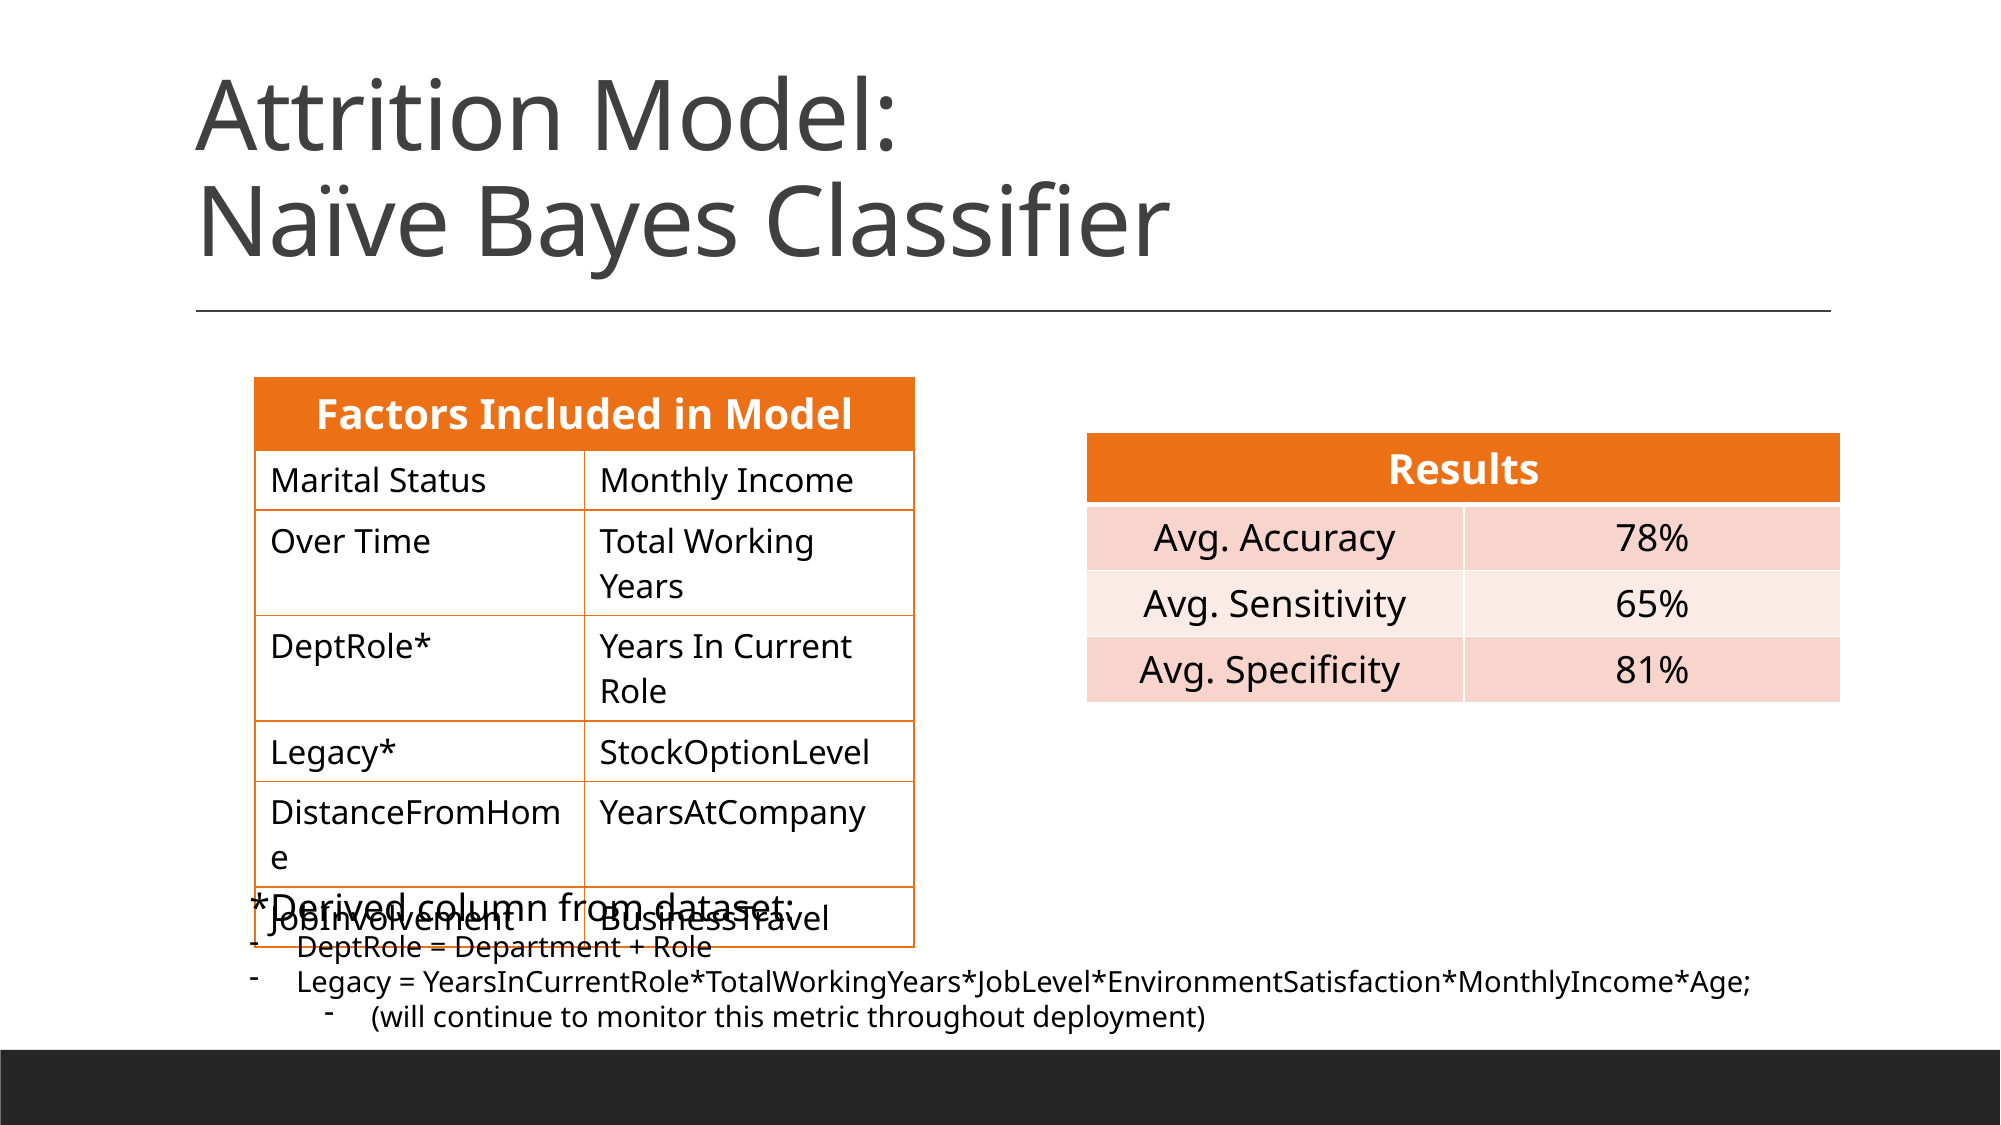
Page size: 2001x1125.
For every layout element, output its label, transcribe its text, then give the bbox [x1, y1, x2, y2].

text_box *Derived column from dataset: DeptRole = Department + Role Legacy = YearsInCurrentRole*TotalWorkingYears*JobLevel*EnvironmentSatisfaction*MonthlyIncome*Age; (will continue to monitor this metric throughout deployment) [234, 876, 1900, 1041]
table_cell Total Working Years [585, 511, 913, 615]
table_cell 65% [1465, 571, 1840, 636]
table_cell DeptRole* [256, 616, 584, 720]
table_cell YearsAtCompany [585, 782, 913, 876]
table_cell Avg. Accuracy [1087, 507, 1463, 570]
table_cell Marital Status [256, 451, 584, 509]
table_cell Monthly Income [585, 451, 913, 509]
table_cell Avg. Specificity [1087, 637, 1463, 702]
table_header Results [1087, 433, 1840, 502]
table_cell Avg. Sensitivity [1087, 571, 1463, 636]
table_cell Legacy* [256, 722, 584, 781]
table_cell 78% [1465, 507, 1840, 570]
table_cell 81% [1465, 637, 1840, 702]
table_cell Over Time [256, 511, 584, 615]
title Attrition Model: Naïve Bayes Classifier [180, 47, 1830, 285]
table_cell StockOptionLevel [585, 722, 913, 781]
table_header Factors Included in Model [256, 379, 913, 449]
table_cell Years In Current Role [585, 616, 913, 720]
table_cell DistanceFromHome [256, 782, 584, 876]
